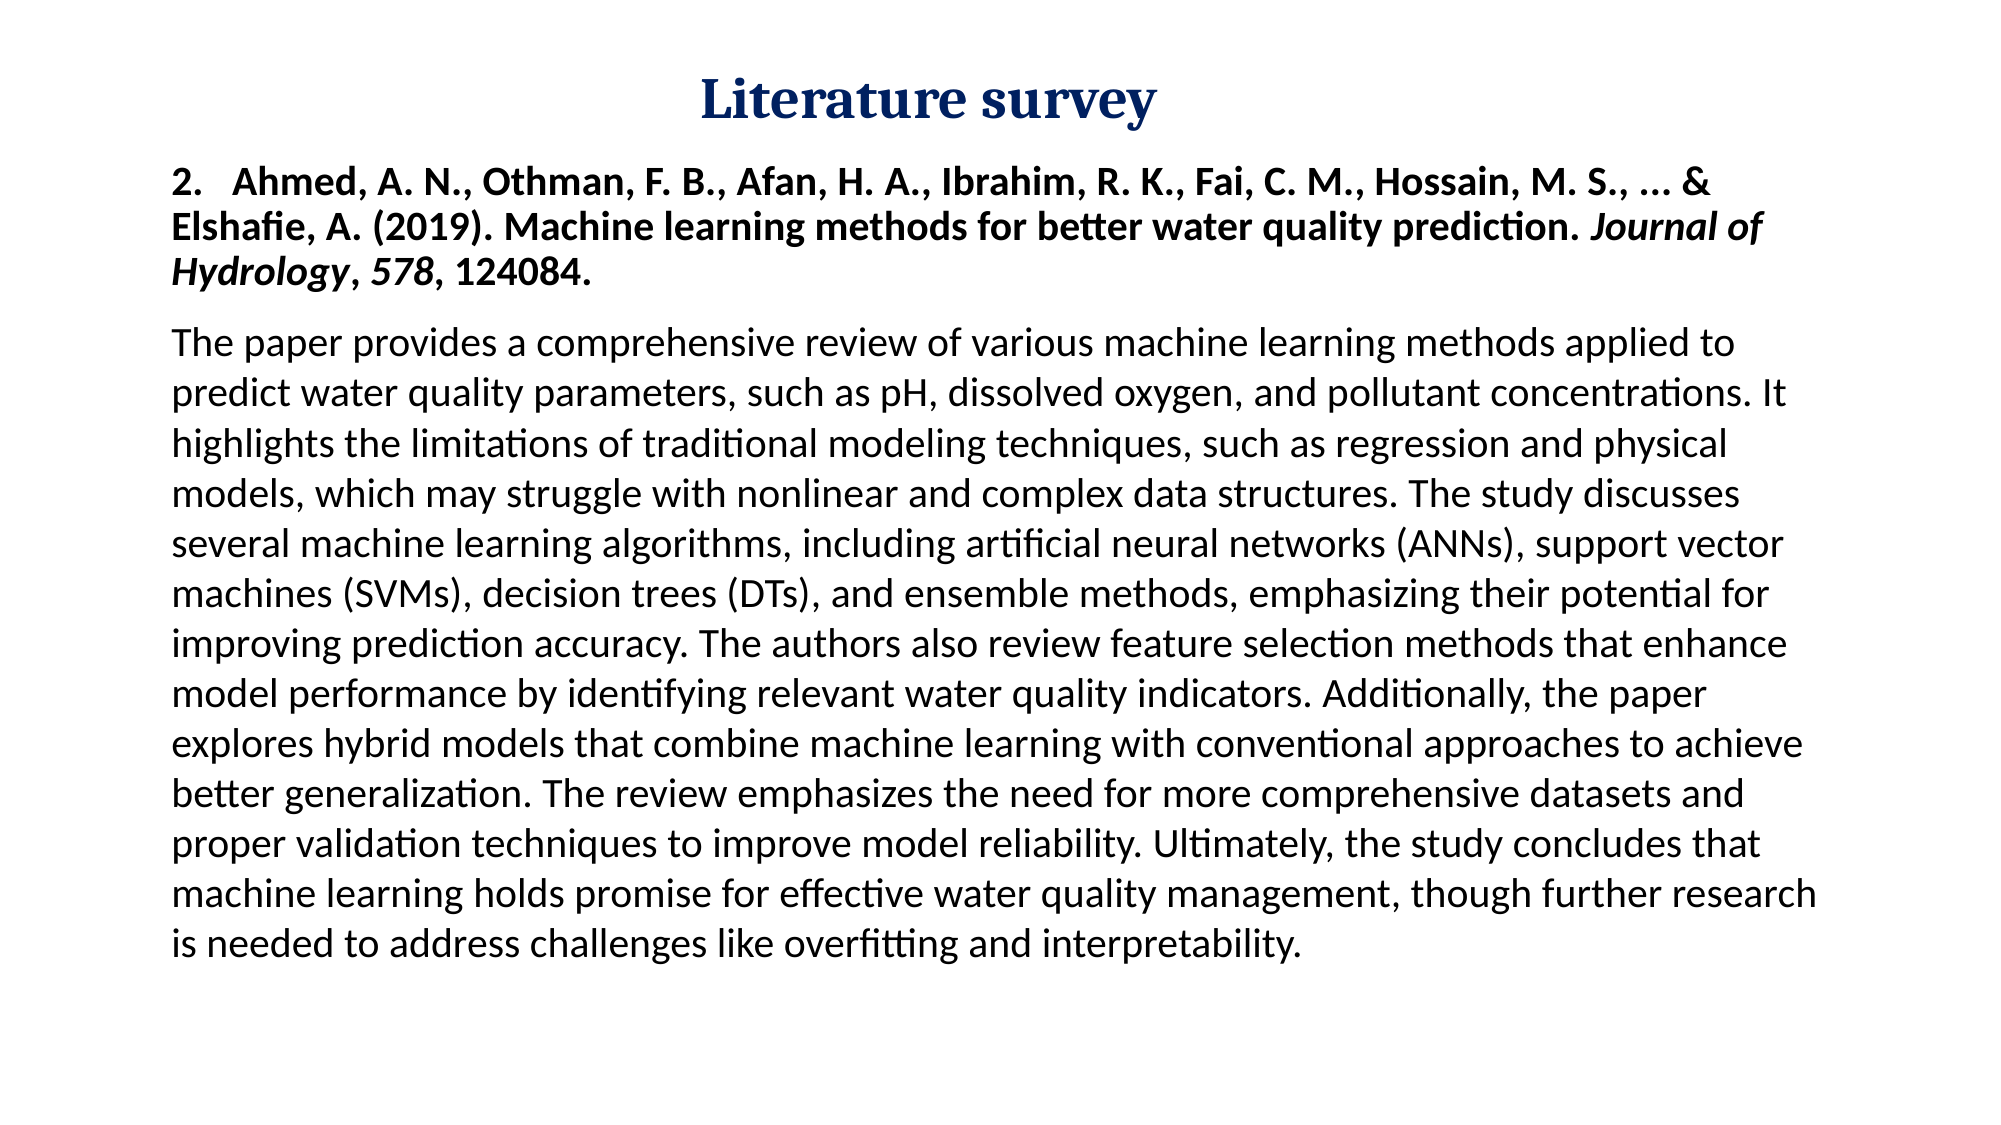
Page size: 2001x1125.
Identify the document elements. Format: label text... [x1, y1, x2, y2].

list 2. Ahmed, A. N., Othman, F. B., Afan, H. A., Ibrahim, R. K., Fai, C. M., Hossain, M. S., ... & Elshafie, A. (2019). Machine learning methods for better water quality prediction. Journal of Hydrology, 578, 124084. The paper provides a comprehensive review of various machine learning methods applied to predict water quality parameters, such as pH, dissolved oxygen, and pollutant concentrations. It highlights the limitations of traditional modeling techniques, such as regression and physical models, which may struggle with nonlinear and complex data structures. The study discusses several machine learning algorithms, including artificial neural networks (ANNs), support vector machines (SVMs), decision trees (DTs), and ensemble methods, emphasizing their potential for improving prediction accuracy. The authors also review feature selection methods that enhance model performance by identifying relevant water quality indicators. Additionally, the paper explores hybrid models that combine machine learning with conventional approaches to achieve better generalization. The review emphasizes the need for more comprehensive datasets and proper validation techniques to improve model reliability. Ultimately, the study concludes that machine learning holds promise for effective water quality management, though further research is needed to address challenges like overfitting and interpretability. [137, 151, 1863, 1014]
title Literature survey [685, 59, 1863, 141]
